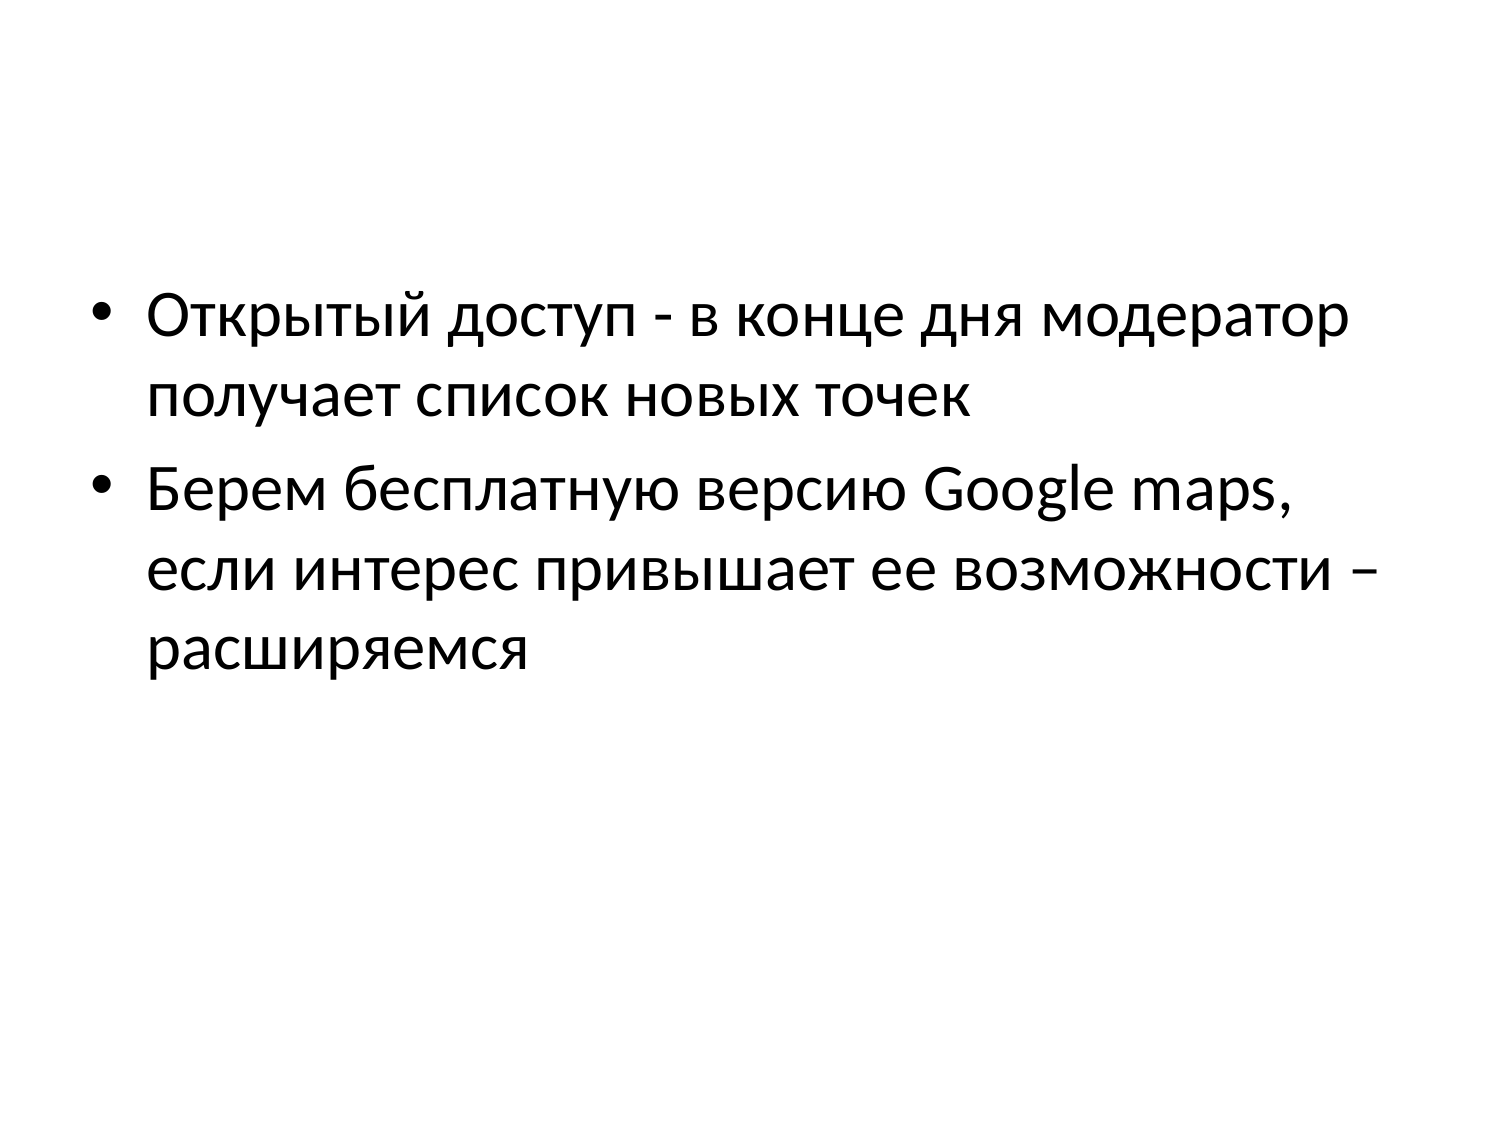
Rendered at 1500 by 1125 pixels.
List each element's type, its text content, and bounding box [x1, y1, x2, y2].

list Открытый доступ - в конце дня модератор получает список новых точек Берем бесплатную версию Google maps, если интерес привышает ее возможности – расширяемся [75, 262, 1425, 1005]
